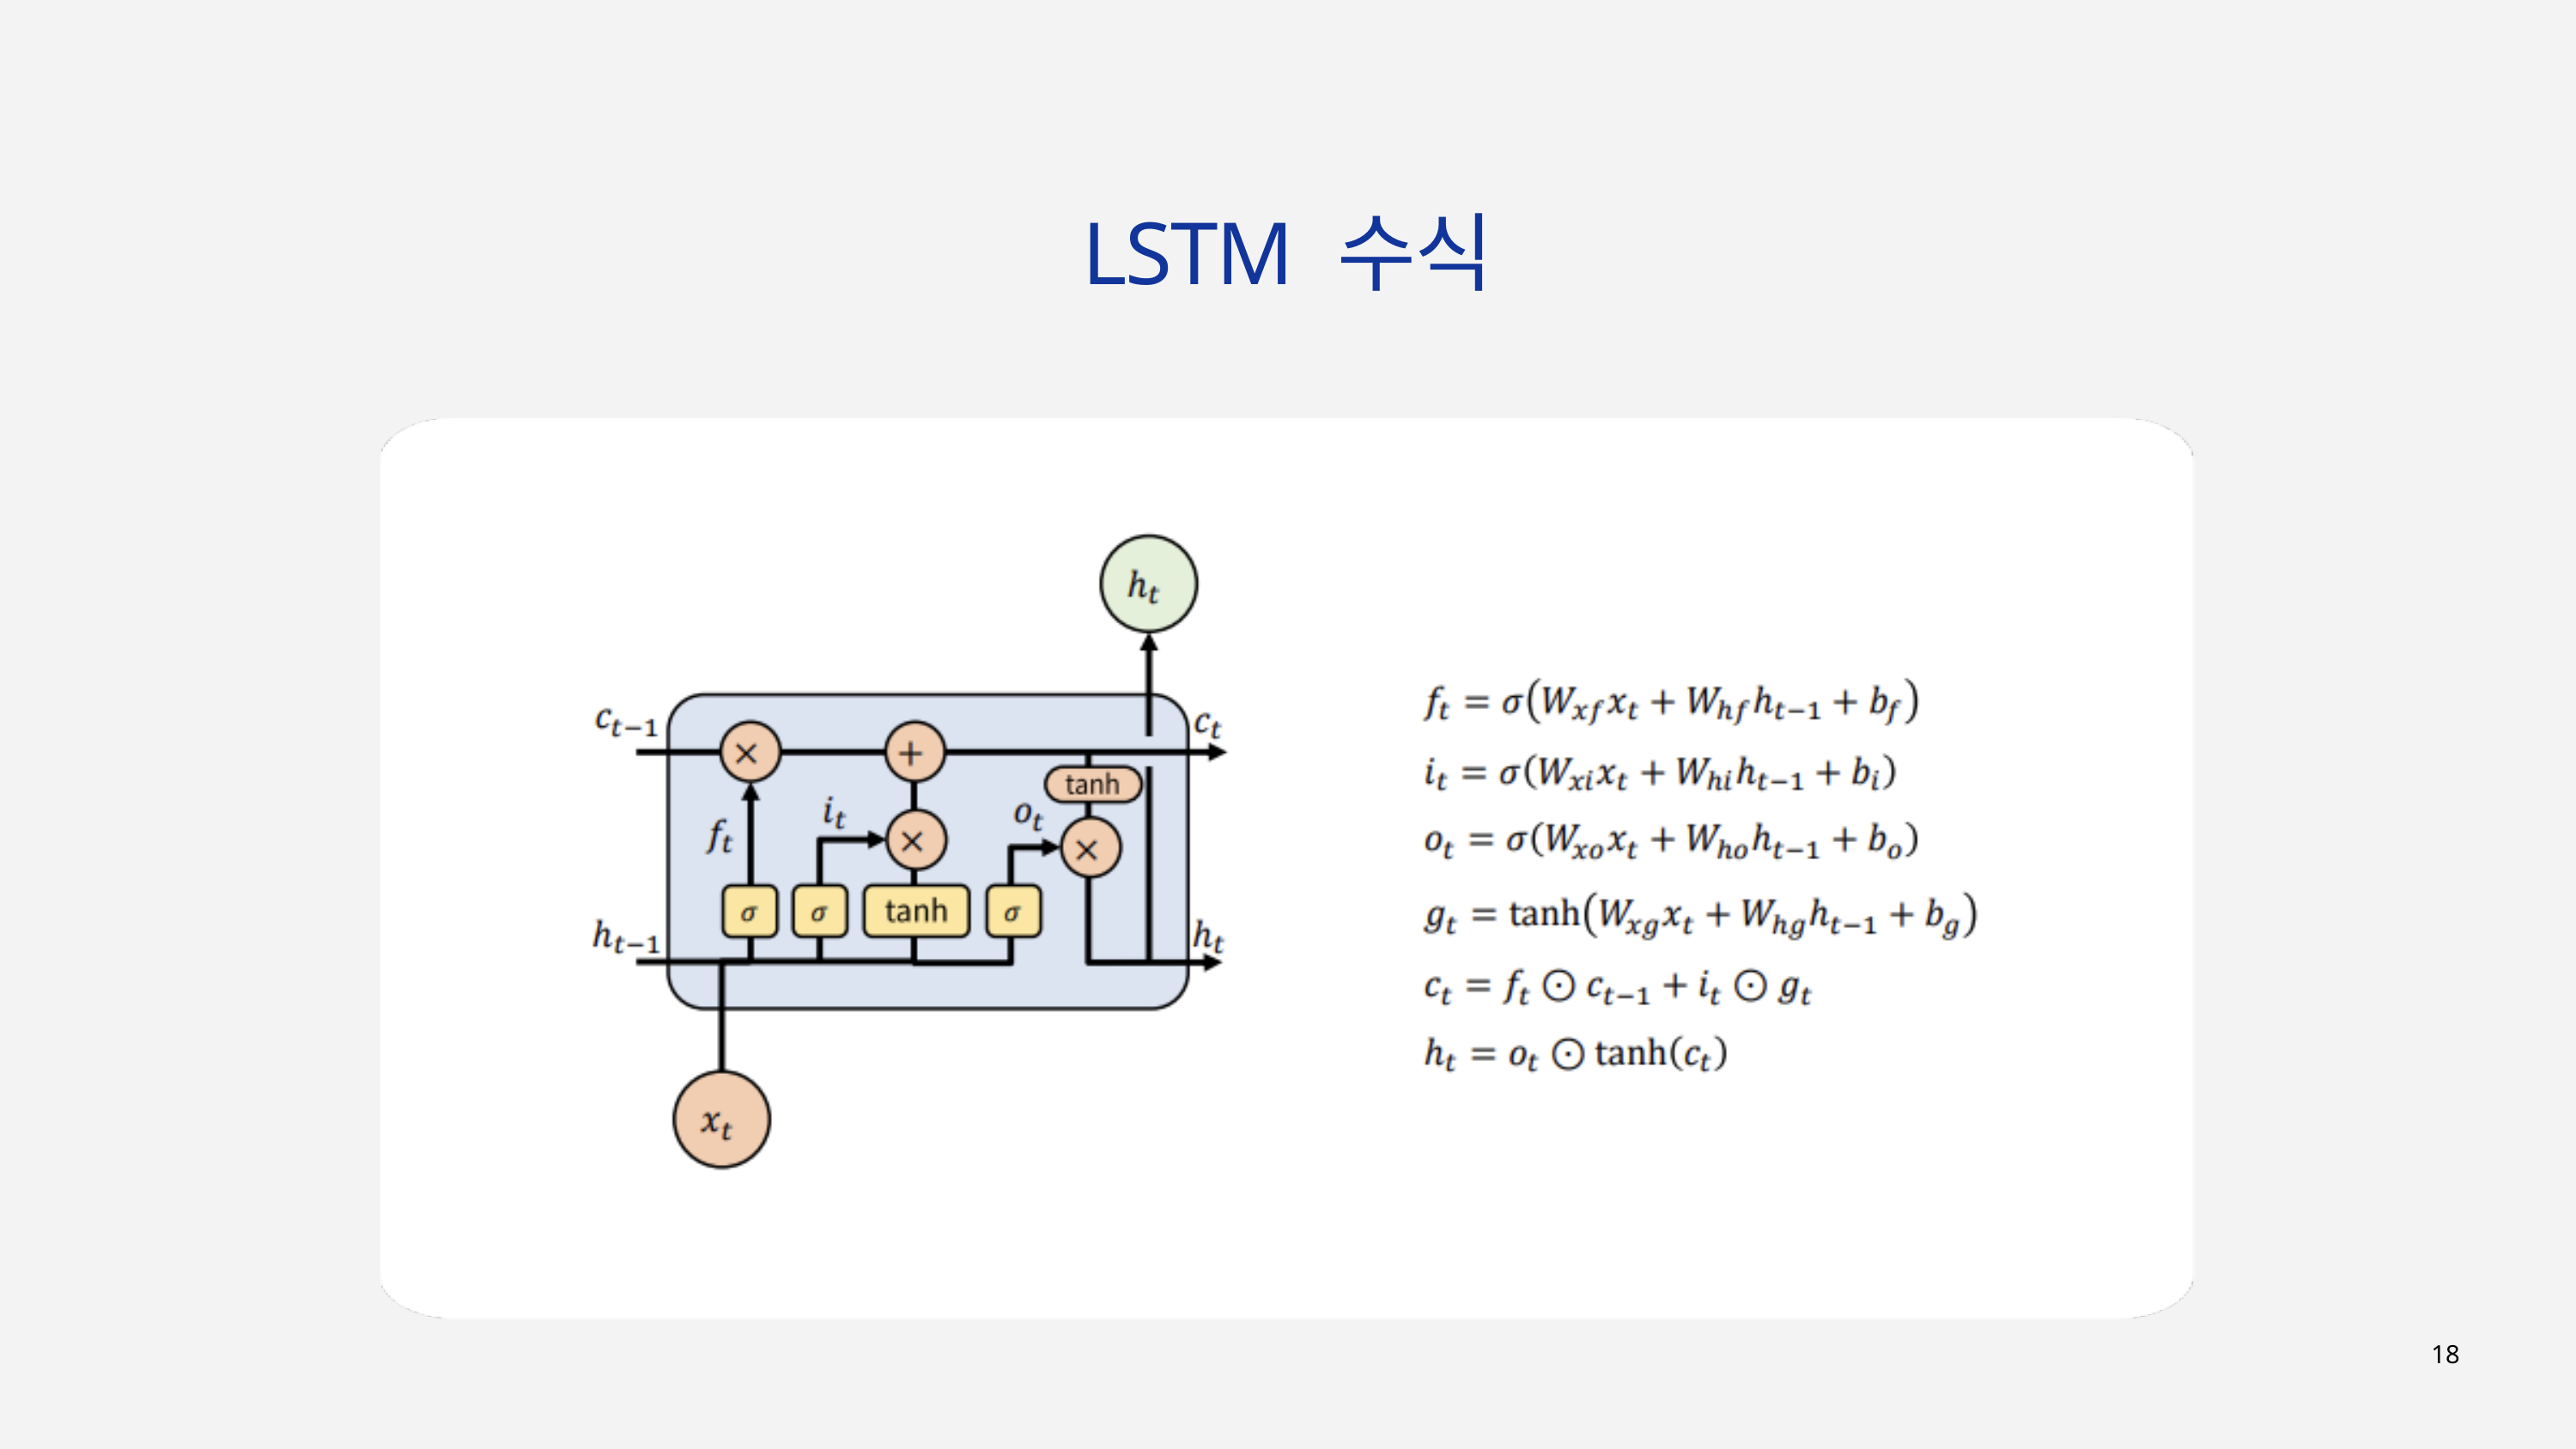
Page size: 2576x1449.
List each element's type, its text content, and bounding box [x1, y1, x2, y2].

text_box LSTM 수식 [309, 192, 2267, 308]
picture [566, 499, 2010, 1203]
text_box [380, 417, 2196, 1320]
text_box 18 [2385, 1331, 2473, 1375]
